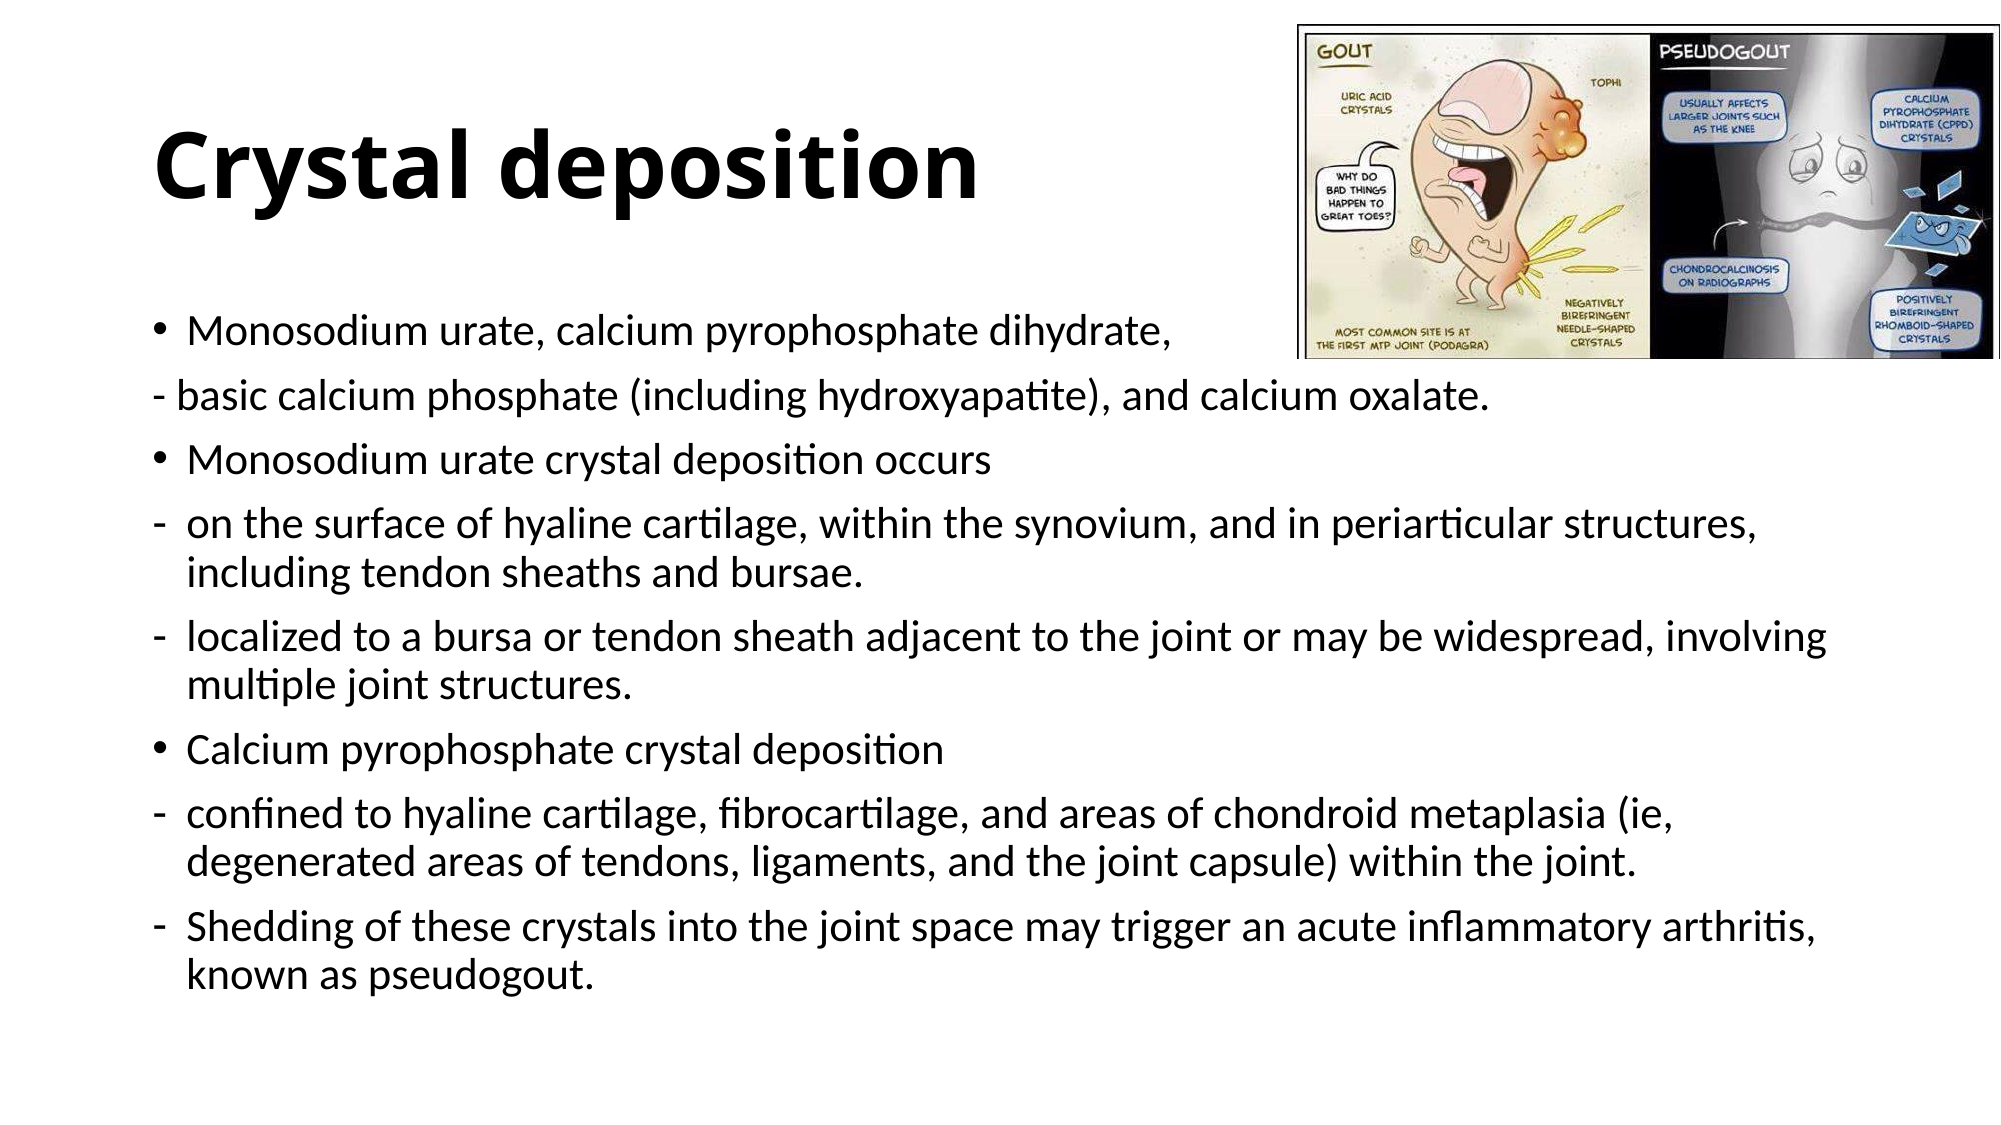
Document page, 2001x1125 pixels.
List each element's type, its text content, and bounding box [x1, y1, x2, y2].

title Crystal deposition [137, 59, 1297, 278]
picture [1297, 24, 2000, 359]
list Monosodium urate, calcium pyrophosphate dihydrate, - basic calcium phosphate (including hydroxyapatite), and calcium oxalate. Monosodium urate crystal deposition occurs on the surface of hyaline cartilage, within the synovium, and in periarticular structures, including tendon sheaths and bursae. localized to a bursa or tendon sheath adjacent to the joint or may be widespread, involving multiple joint structures. Calcium pyrophosphate crystal deposition confined to hyaline cartilage, fibrocartilage, and areas of chondroid metaplasia (ie, degenerated areas of tendons, ligaments, and the joint capsule) within the joint. Shedding of these crystals into the joint space may trigger an acute inflammatory arthritis, known as pseudogout. [137, 299, 1863, 1014]
